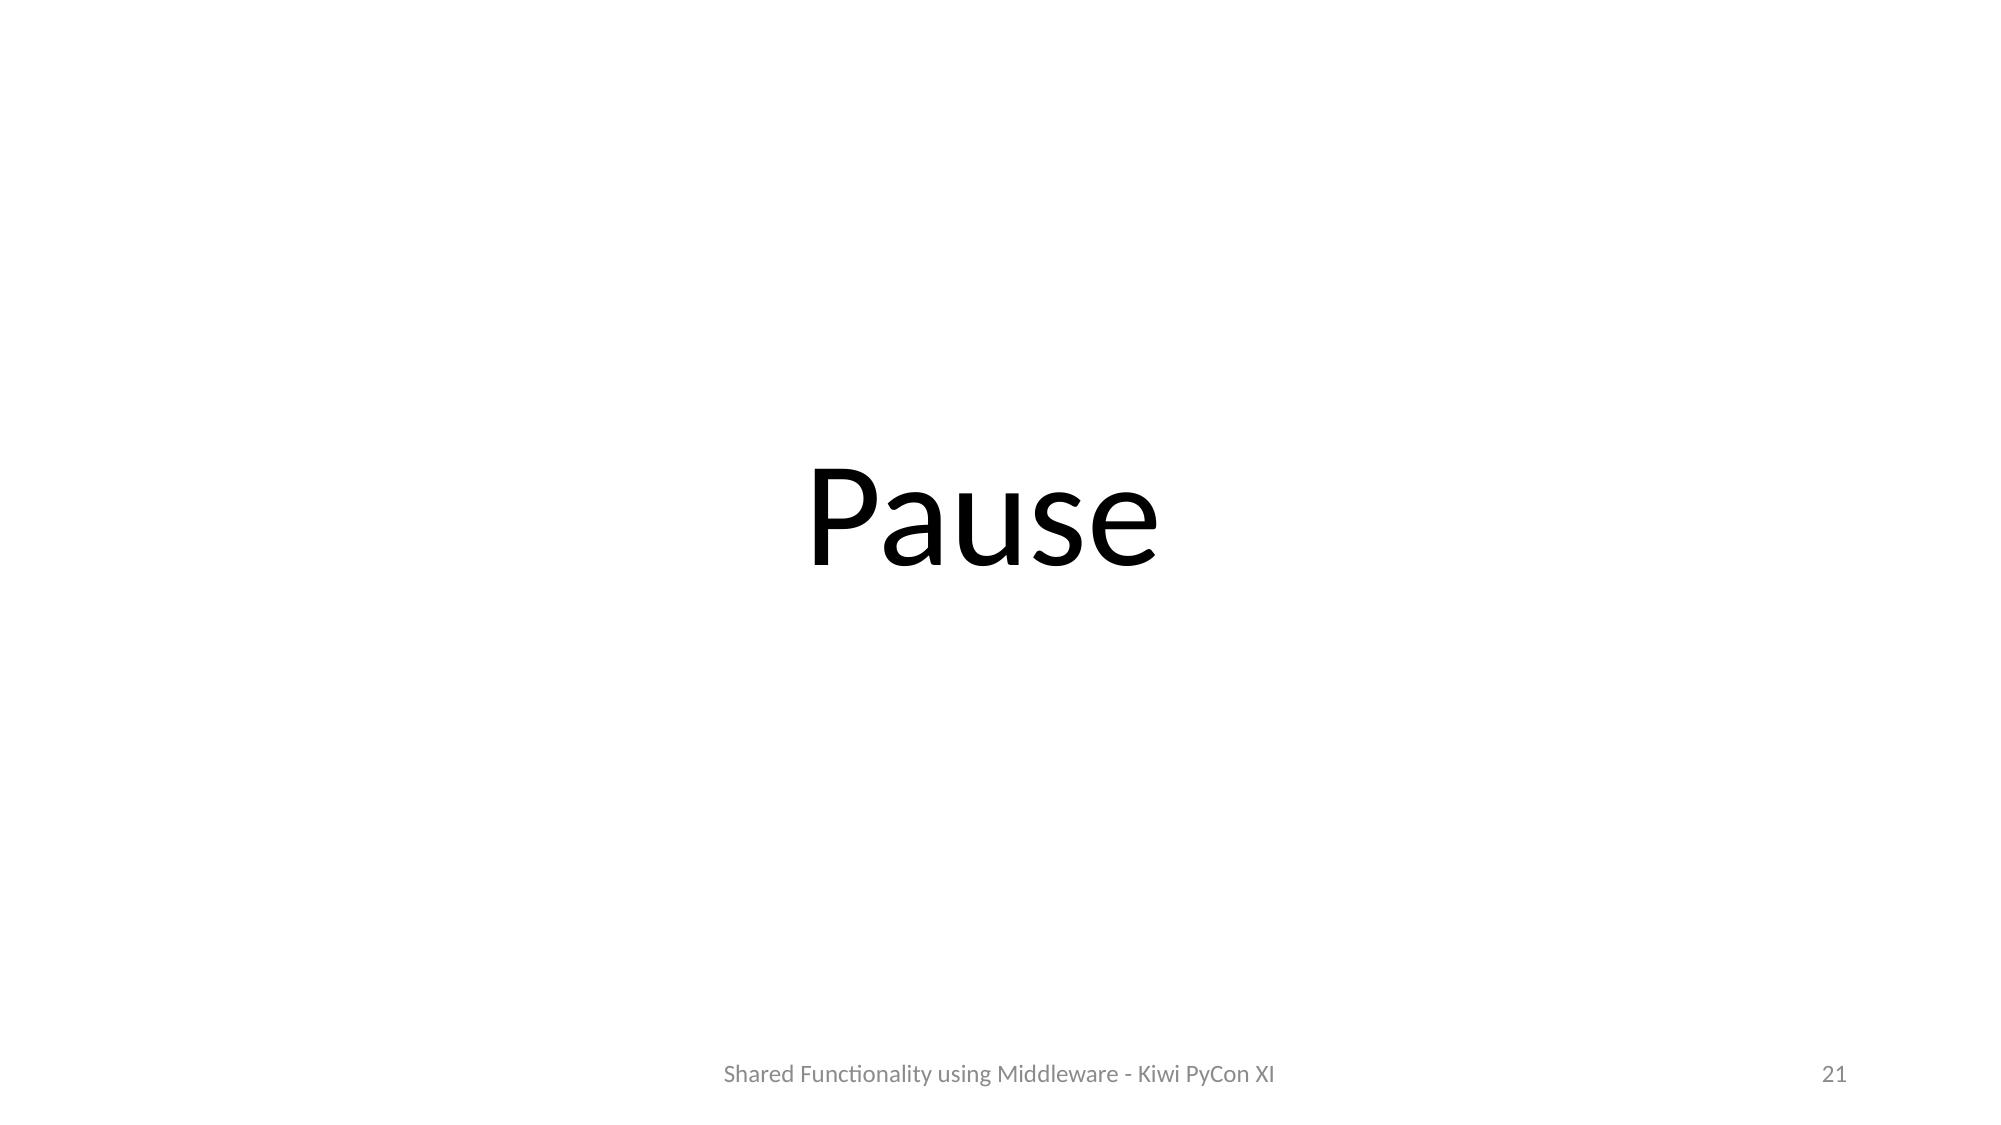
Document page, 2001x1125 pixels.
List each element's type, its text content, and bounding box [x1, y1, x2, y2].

footer Shared Functionality using Middleware - Kiwi PyCon XI [662, 1042, 1338, 1103]
slide_number 21 [1412, 1042, 1863, 1103]
text_box Pause [789, 408, 1178, 604]
